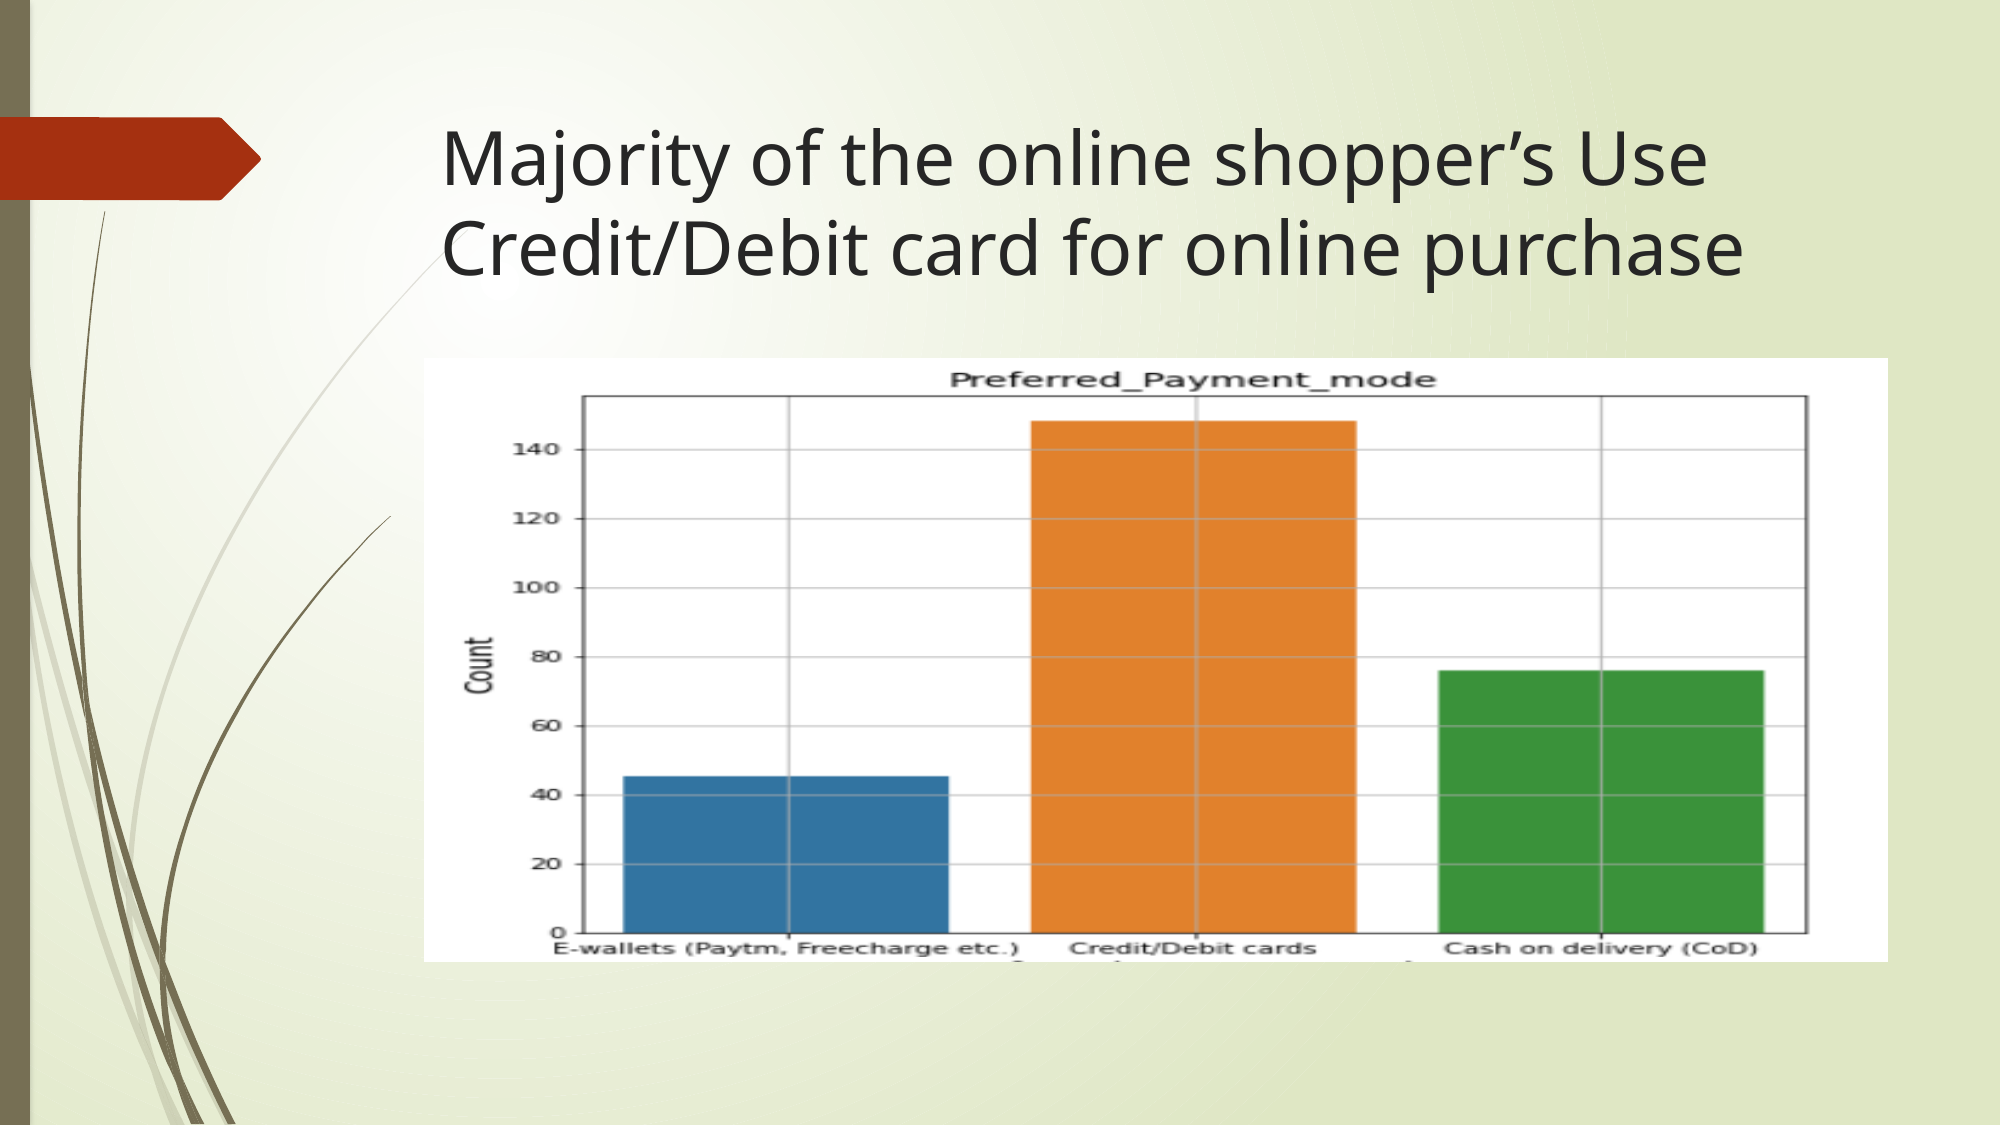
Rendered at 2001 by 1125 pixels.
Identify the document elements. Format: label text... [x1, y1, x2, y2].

picture [424, 358, 1888, 962]
title Majority of the online shopper’s Use Credit/Debit card for online purchase [425, 102, 1888, 313]
